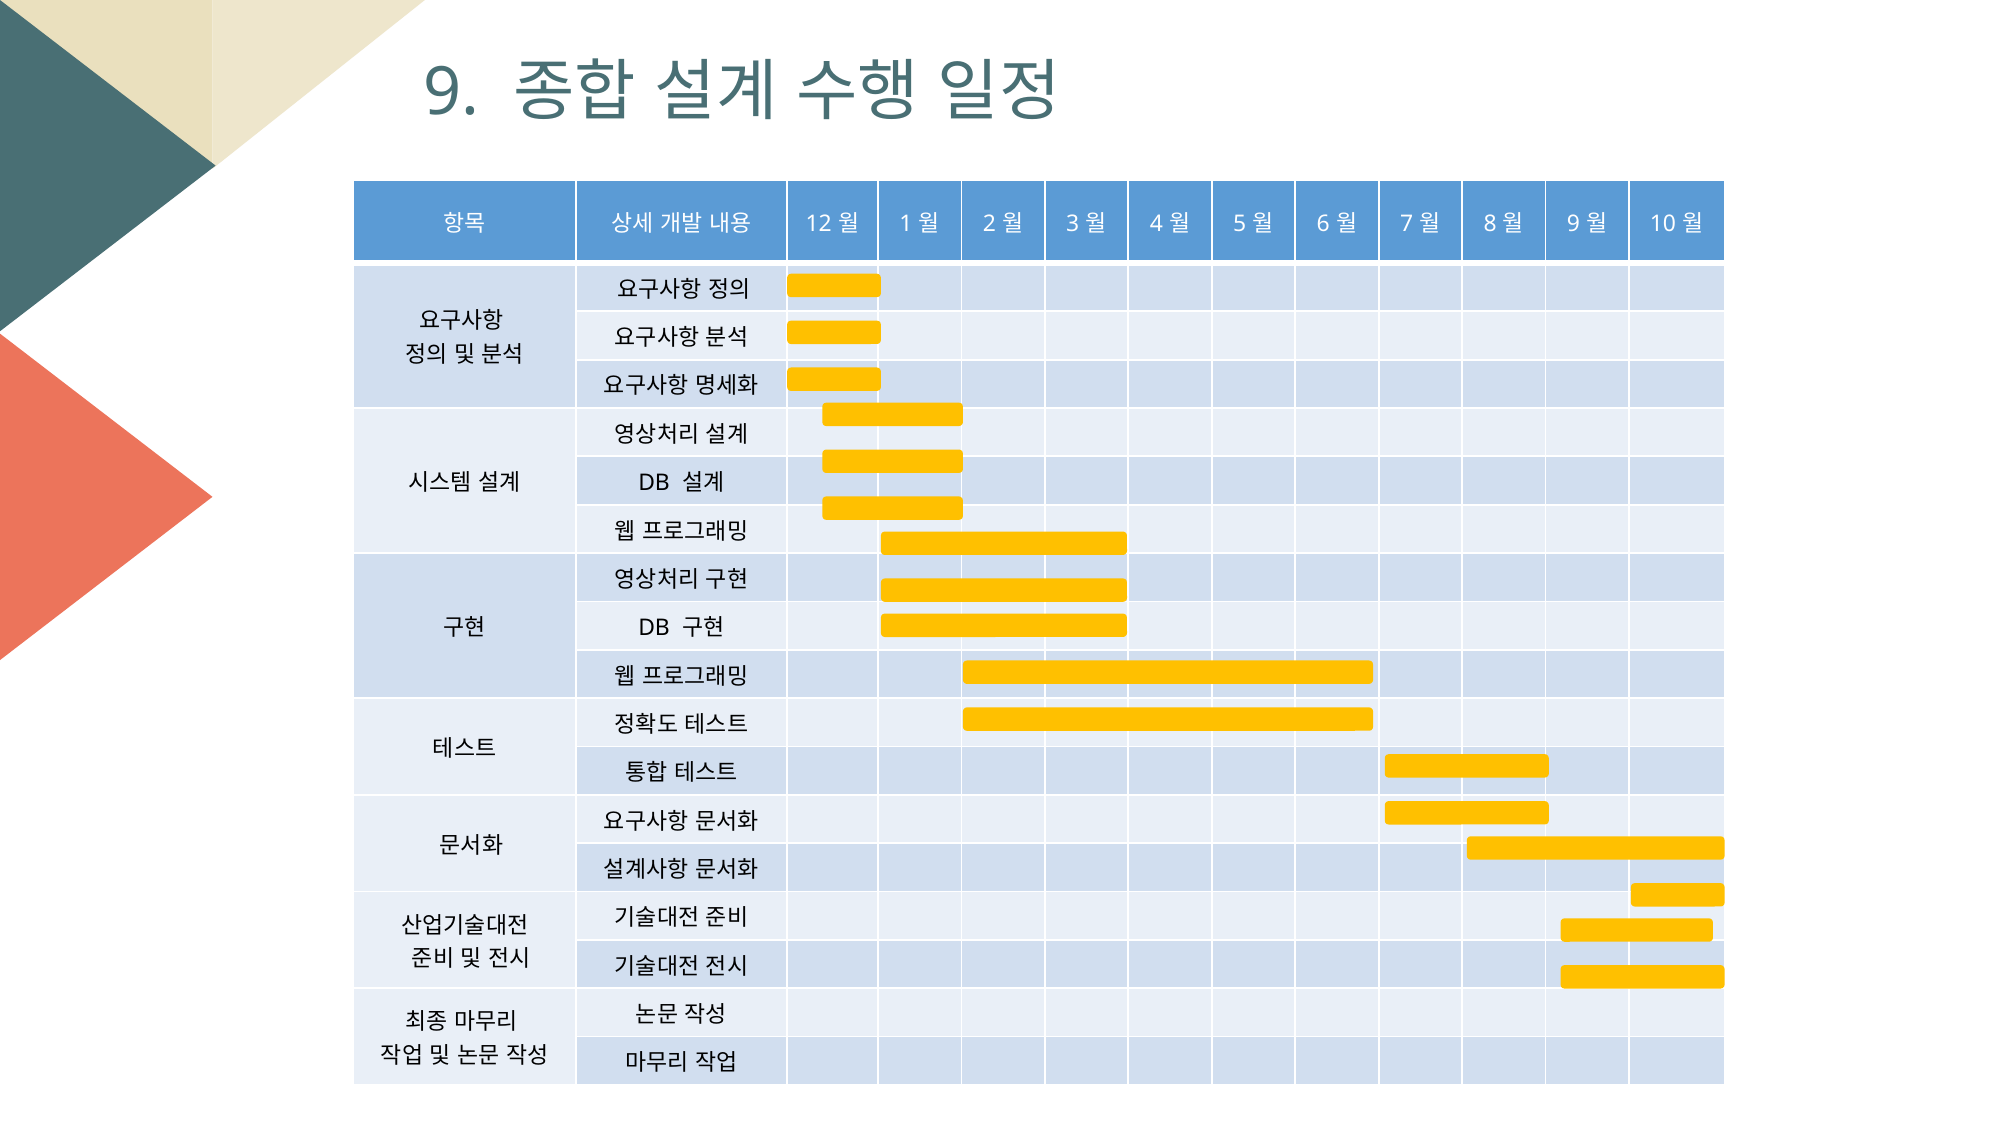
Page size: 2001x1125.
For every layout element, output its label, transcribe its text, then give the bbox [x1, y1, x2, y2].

table_cell [1630, 361, 1724, 407]
table_cell [1213, 506, 1294, 552]
text_box [822, 402, 963, 427]
table_cell [788, 297, 877, 310]
table_cell [1546, 989, 1628, 1036]
table_cell [1463, 699, 1545, 746]
table_header 7월 [1380, 181, 1461, 260]
table_cell [962, 892, 1044, 939]
table_cell [962, 361, 1044, 407]
table_cell [962, 312, 1044, 359]
table_cell [879, 602, 961, 649]
table_cell [1129, 266, 1211, 310]
table_cell [1546, 892, 1628, 939]
table_cell [1463, 554, 1545, 601]
table_cell [1463, 989, 1545, 1036]
table_cell [1129, 409, 1211, 455]
table_cell [1213, 699, 1294, 707]
table_cell [1213, 554, 1294, 601]
table_cell [1463, 1037, 1545, 1084]
text_box [1560, 965, 1725, 989]
table_cell [1213, 684, 1294, 697]
table_cell [1630, 266, 1724, 310]
table_cell [1463, 409, 1545, 455]
text_box [787, 367, 881, 391]
table_cell [879, 266, 961, 310]
table_cell [1129, 361, 1211, 407]
table_cell [1213, 892, 1294, 939]
table_cell [1546, 266, 1628, 310]
table_cell [1213, 457, 1294, 504]
table_cell [1213, 602, 1294, 649]
text_box [962, 707, 1374, 731]
table_cell [1046, 602, 1127, 615]
table_cell [1046, 747, 1127, 794]
table_cell [962, 602, 1044, 613]
table_cell [1296, 554, 1378, 601]
table_cell [1046, 1037, 1127, 1084]
table_header 9월 [1546, 181, 1628, 260]
table_cell [1046, 684, 1127, 697]
table_cell [962, 1037, 1044, 1084]
table_cell [788, 361, 877, 368]
table_cell 시스템 설계 [354, 409, 575, 552]
table_cell [962, 457, 1044, 504]
table_header 항목 [354, 181, 575, 260]
table_cell [1213, 941, 1294, 987]
table_cell [1129, 684, 1211, 697]
table_cell [1296, 361, 1378, 407]
table_cell [879, 699, 961, 746]
table_cell [788, 844, 877, 891]
table_cell 영상처리 설계 [577, 409, 786, 455]
table_cell [1630, 457, 1724, 504]
table_cell [1296, 409, 1378, 455]
table_cell [962, 747, 1044, 794]
table_cell [788, 506, 877, 552]
table_cell [1630, 904, 1724, 939]
table_header 4월 [1129, 181, 1211, 260]
table_cell [1380, 844, 1461, 891]
table_cell [1129, 554, 1211, 601]
table_cell 요구사항 정의 [577, 266, 786, 310]
table_cell [1046, 361, 1127, 407]
table_cell [1546, 651, 1628, 697]
table_cell [1296, 651, 1378, 697]
table_cell [788, 391, 877, 407]
table_cell 정확도 테스트 [577, 699, 786, 746]
table_cell [879, 989, 961, 1036]
table_cell [1546, 1037, 1628, 1084]
table_cell [1546, 699, 1628, 746]
table_cell [879, 941, 961, 987]
table_cell [1129, 699, 1211, 707]
table_cell [1296, 699, 1378, 746]
table_cell 구현 [354, 554, 575, 697]
table_cell [1463, 651, 1545, 697]
table_cell [1630, 859, 1724, 886]
table_cell [1380, 312, 1461, 359]
table_cell [962, 844, 1044, 891]
table_cell [788, 602, 877, 649]
table_cell [1630, 699, 1724, 746]
table_cell [1129, 506, 1211, 552]
table_cell [1546, 506, 1628, 552]
text_box [1560, 918, 1713, 942]
table_cell [1046, 796, 1127, 842]
text_box [880, 531, 1128, 555]
table_cell [1463, 844, 1545, 891]
table_cell [788, 699, 877, 746]
table_cell [1129, 892, 1211, 939]
table_cell 산업기술대전 준비 및 전시 [354, 892, 575, 987]
table_cell [962, 651, 1044, 664]
table_cell [788, 941, 877, 987]
table_cell [1380, 602, 1461, 649]
table_cell [962, 681, 1044, 697]
table_cell [1546, 860, 1628, 891]
table_cell 기술대전 전시 [577, 941, 786, 987]
text_box [787, 320, 881, 345]
table_cell [1630, 796, 1724, 837]
table_cell [1630, 506, 1724, 552]
table_cell [962, 555, 1044, 578]
table_cell [788, 457, 877, 504]
table_cell [1630, 1037, 1724, 1084]
table_cell [788, 409, 877, 455]
table_cell [1463, 747, 1545, 754]
table_cell [1213, 312, 1294, 359]
table_cell [788, 344, 877, 359]
text_box [1384, 754, 1549, 778]
table_cell [1046, 266, 1127, 310]
table_cell [1380, 699, 1461, 746]
table_cell [1380, 941, 1461, 987]
table_cell [1546, 602, 1628, 649]
table_cell [1129, 844, 1211, 891]
table_cell 설계사항 문서화 [577, 844, 786, 891]
table_cell [1213, 361, 1294, 407]
table_cell [1046, 457, 1127, 504]
table_cell [962, 699, 1044, 711]
table_cell [1546, 312, 1628, 359]
table_cell [1296, 312, 1378, 359]
table_cell [1046, 312, 1127, 359]
table_cell [1630, 554, 1724, 601]
table_cell [1546, 796, 1628, 836]
table_cell [879, 844, 961, 891]
table_cell [1630, 312, 1724, 359]
table_cell [1380, 457, 1461, 504]
table_cell [1463, 312, 1545, 359]
table_cell [1630, 409, 1724, 455]
table_cell 테스트 [354, 699, 575, 794]
table_cell [1380, 989, 1461, 1036]
text_box [1466, 836, 1725, 860]
text_box [822, 496, 963, 520]
table_cell [962, 506, 1044, 531]
table_cell [1296, 844, 1378, 891]
table_cell [788, 266, 877, 274]
table_cell [1296, 892, 1378, 939]
table_cell [1129, 989, 1211, 1036]
table_cell [879, 1037, 961, 1084]
table_cell [879, 796, 961, 842]
table_cell [788, 892, 877, 939]
text_box [822, 449, 963, 473]
table_cell [1129, 747, 1211, 794]
table_cell [1463, 892, 1545, 939]
table_cell [1463, 941, 1545, 987]
table_cell [1380, 796, 1461, 842]
table_cell [962, 796, 1044, 842]
table_cell 요구사항 문서화 [577, 796, 786, 842]
table_cell [1380, 1037, 1461, 1084]
table_cell [1129, 1037, 1211, 1084]
table_cell [1046, 636, 1127, 649]
table_cell [1546, 941, 1628, 987]
table_cell [1630, 747, 1724, 794]
table_cell 논문 작성 [577, 989, 786, 1036]
table_cell [1129, 457, 1211, 504]
table_header 12월 [788, 181, 877, 260]
table_cell [1380, 892, 1461, 939]
table_cell [1046, 699, 1127, 707]
table_cell [962, 941, 1044, 987]
table_cell [879, 520, 961, 552]
table_cell 웹 프로그래밍 [577, 651, 786, 697]
table_cell 기술대전 준비 [577, 892, 786, 939]
table_cell [1380, 361, 1461, 407]
table_cell [962, 989, 1044, 1036]
table_cell 영상처리 구현 [577, 554, 786, 601]
table_cell [788, 796, 877, 842]
table_cell [879, 554, 961, 601]
table_cell [1213, 651, 1294, 660]
table_cell [1546, 554, 1628, 601]
table_cell [1129, 312, 1211, 359]
table_cell [1046, 731, 1127, 746]
text_box 9. 종합 설계 수행 일정 [408, 49, 1318, 138]
table_cell 통합 테스트 [577, 747, 786, 794]
table_cell [788, 312, 877, 321]
table_cell [962, 637, 1044, 649]
table_cell [1046, 409, 1127, 455]
text_box [1630, 883, 1725, 907]
table_cell 최종 마무리 작업 및 논문 작성 [354, 989, 575, 1084]
table_cell 요구사항 분석 [577, 312, 786, 359]
table_cell [1129, 796, 1211, 842]
table_cell [1463, 825, 1545, 842]
text_box [1384, 801, 1549, 825]
table_cell [879, 651, 961, 697]
table_cell [788, 989, 877, 1036]
table_cell [1546, 747, 1628, 794]
table_cell 요구사항 명세화 [577, 361, 786, 407]
table_cell [1380, 506, 1461, 552]
table_cell [1213, 844, 1294, 891]
table_header 10월 [1630, 181, 1724, 260]
table_cell [1296, 506, 1378, 552]
table_header 5월 [1213, 181, 1294, 260]
table_cell [1296, 1037, 1378, 1084]
table_cell 마무리 작업 [577, 1037, 786, 1084]
table_cell [1463, 266, 1545, 310]
table_cell [1046, 941, 1127, 987]
table_cell [1296, 796, 1378, 842]
table_cell [1630, 941, 1724, 966]
table_header 8월 [1463, 181, 1545, 260]
table_cell [879, 473, 961, 496]
table_cell [1129, 941, 1211, 987]
table_cell [1213, 266, 1294, 310]
table_cell [1213, 1037, 1294, 1084]
table_cell [1546, 457, 1628, 504]
table_cell [879, 892, 961, 939]
table_cell [1296, 266, 1378, 310]
table_cell [1046, 506, 1127, 533]
table_cell [1213, 796, 1294, 842]
table_header 3월 [1046, 181, 1127, 260]
table_cell [879, 361, 961, 402]
table_cell [879, 426, 961, 449]
table_cell [1463, 778, 1545, 794]
table_cell [1380, 409, 1461, 455]
table_cell [1296, 602, 1378, 649]
text_box [880, 613, 1128, 638]
text_box [880, 578, 1128, 602]
table_cell 요구사항 정의 및 분석 [354, 266, 575, 407]
table_header 1월 [879, 181, 961, 260]
table_cell 문서화 [354, 796, 575, 891]
table_cell [1046, 989, 1127, 1036]
table_cell [788, 651, 877, 697]
table_cell [1380, 554, 1461, 601]
table_cell [1380, 266, 1461, 310]
table_cell [1380, 747, 1461, 794]
table_cell [1046, 892, 1127, 939]
table_cell [1630, 602, 1724, 649]
table_cell [1380, 651, 1461, 697]
table_cell [962, 409, 1044, 455]
text_box [962, 660, 1374, 684]
table_cell DB 설계 [577, 457, 786, 504]
table_cell [1296, 457, 1378, 504]
table_header 6월 [1296, 181, 1378, 260]
table_cell [962, 266, 1044, 310]
table_cell [1129, 651, 1211, 660]
table_cell [788, 1037, 877, 1084]
table_cell [879, 747, 961, 794]
table_cell 웹 프로그래밍 [577, 506, 786, 552]
table_cell [1296, 989, 1378, 1036]
table_cell [1630, 651, 1724, 697]
table_cell [1213, 747, 1294, 794]
table_cell [1546, 409, 1628, 455]
table_cell [1463, 506, 1545, 552]
table_cell [1296, 747, 1378, 794]
table_cell [1463, 457, 1545, 504]
table_header 2월 [962, 181, 1044, 260]
table_cell DB 구현 [577, 602, 786, 649]
table_cell [788, 747, 877, 794]
table_cell [879, 312, 961, 359]
table_cell [1046, 844, 1127, 891]
table_cell [1046, 554, 1127, 579]
text_box [787, 273, 881, 298]
table_cell [1046, 651, 1127, 660]
table_cell [1129, 731, 1211, 746]
table_cell [1213, 989, 1294, 1036]
table_cell [962, 728, 1044, 746]
table_cell [1463, 602, 1545, 649]
table_cell [1463, 796, 1545, 801]
table_cell [1129, 602, 1211, 649]
table_cell [1630, 989, 1724, 1036]
table_cell [1296, 941, 1378, 987]
table_cell [1213, 409, 1294, 455]
table_cell [788, 554, 877, 601]
table_header 상세 개발 내용 [577, 181, 786, 260]
table_cell [1463, 361, 1545, 407]
table_cell [1546, 361, 1628, 407]
table_cell [1213, 731, 1294, 746]
